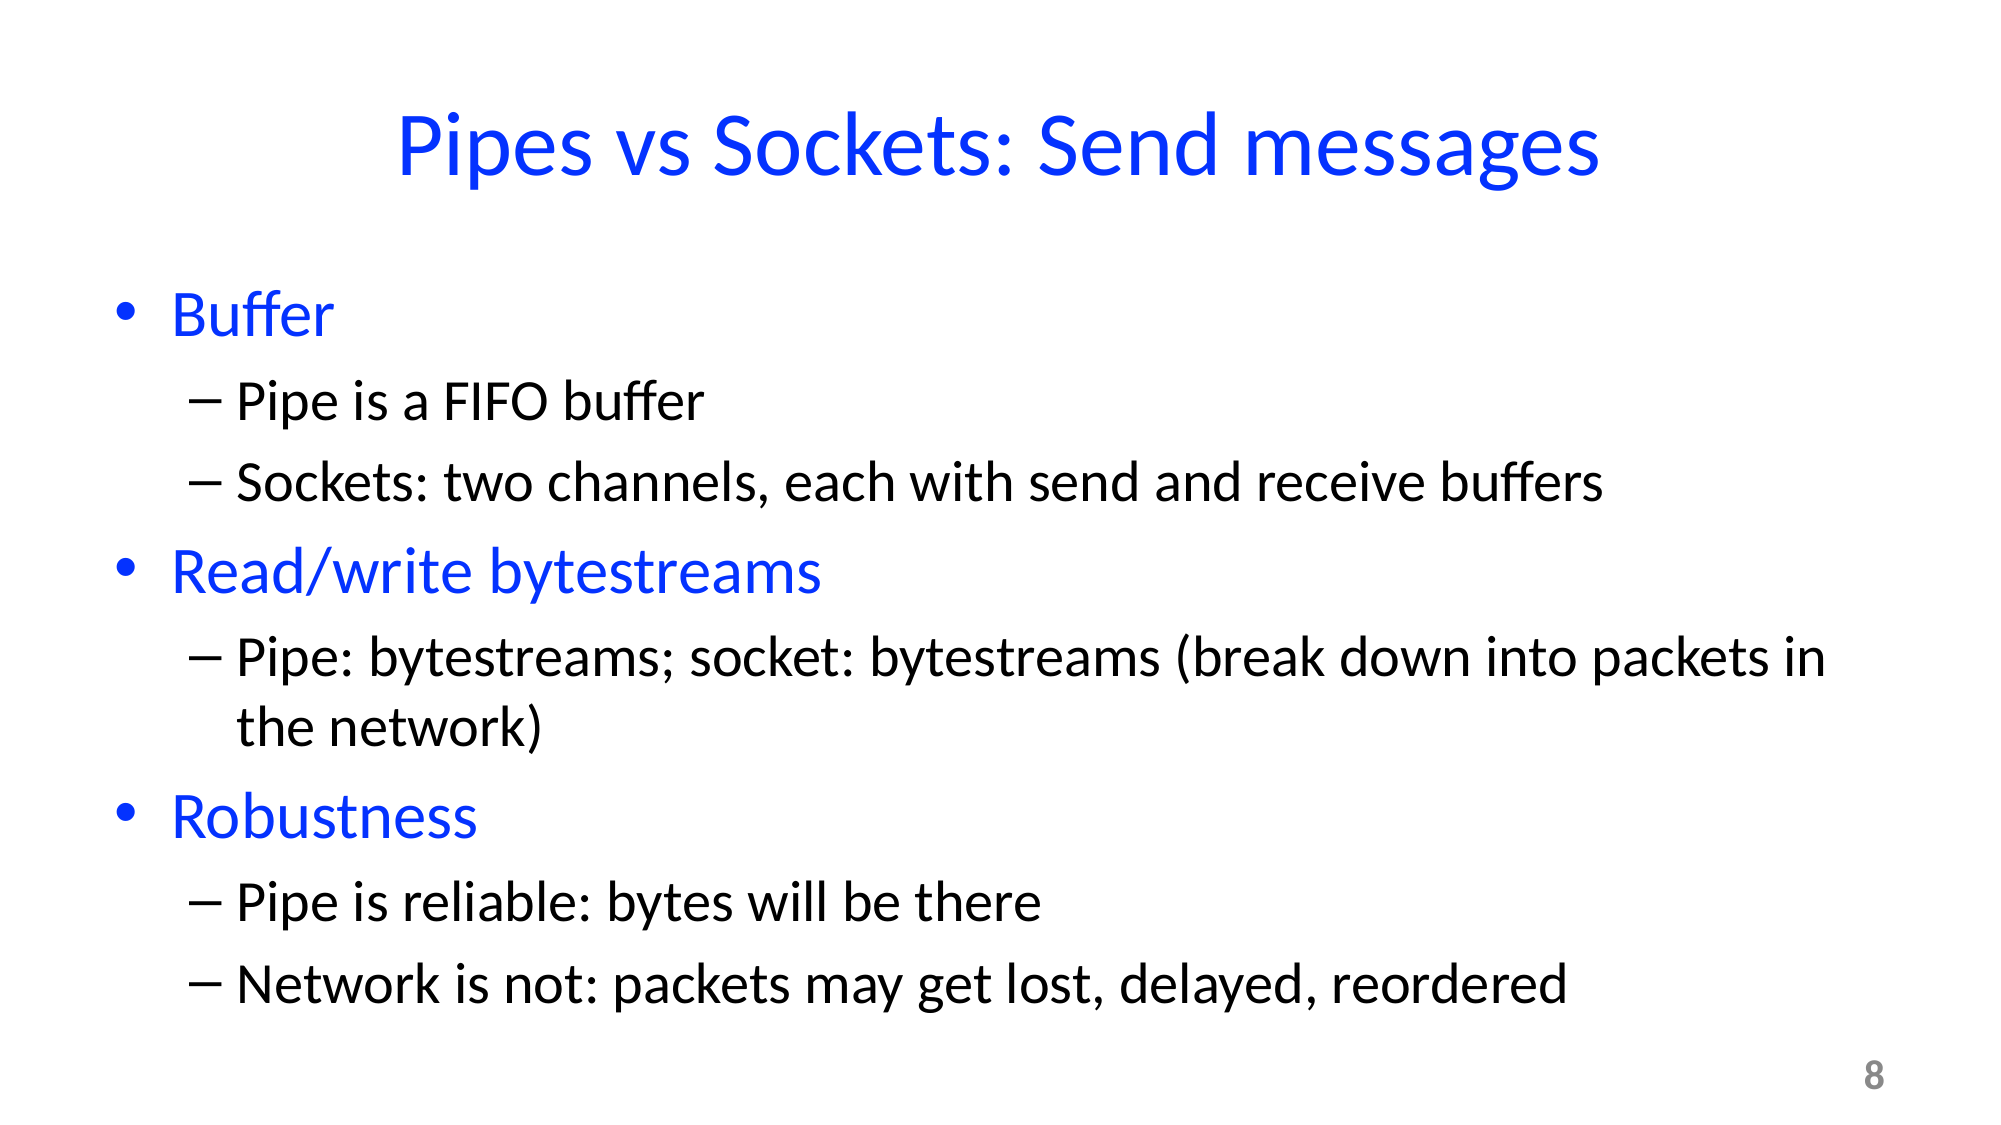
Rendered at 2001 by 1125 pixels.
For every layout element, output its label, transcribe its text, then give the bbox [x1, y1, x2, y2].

slide_number 8 [1433, 1042, 1900, 1103]
list Buffer Pipe is a FIFO buffer Sockets: two channels, each with send and receive buffers Read/write bytestreams Pipe: bytestreams; socket: bytestreams (break down into packets in the network) Robustness Pipe is reliable: bytes will be there Network is not: packets may get lost, delayed, reordered [99, 262, 1901, 1006]
title Pipes vs Sockets: Send messages [99, 44, 1901, 233]
